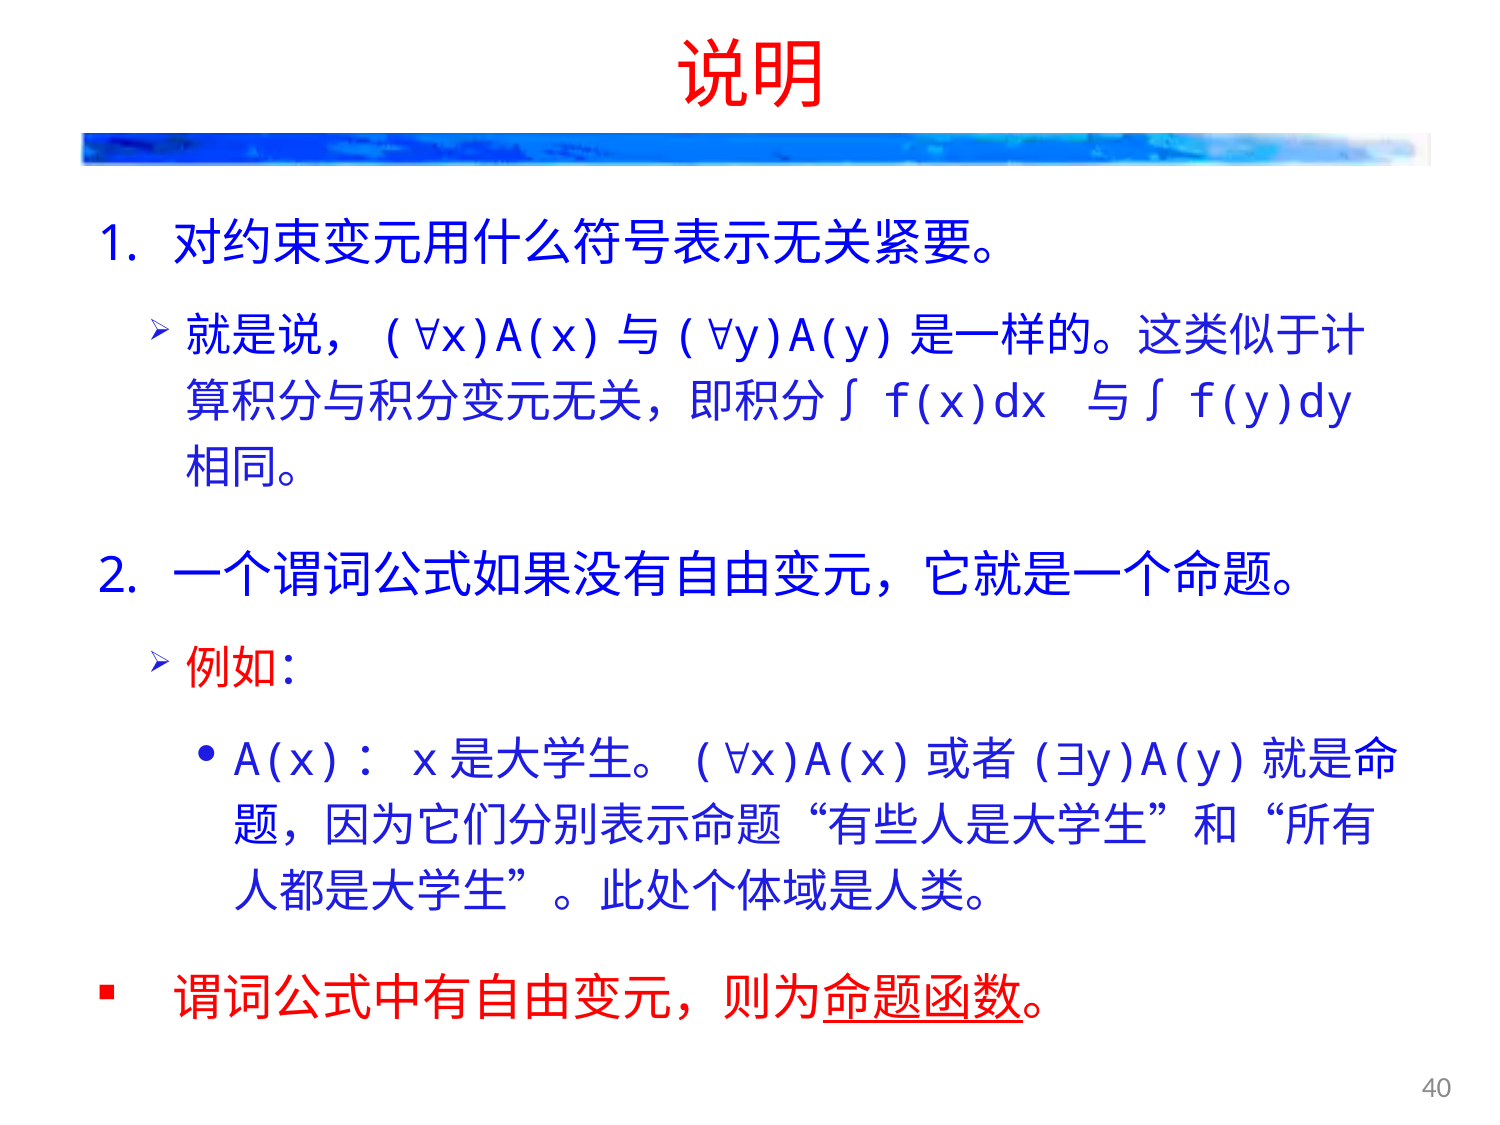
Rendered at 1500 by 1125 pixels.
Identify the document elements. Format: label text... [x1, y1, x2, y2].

slide_number 40 [1341, 1056, 1467, 1117]
list 对约束变元用什么符号表示无关紧要。 就是说，(x)A(x)与(y)A(y)是一样的。这类似于计算积分与积分变元无关，即积分∫f(x)dx 与∫f(y)dy 相同。 一个谓词公式如果没有自由变元，它就是一个命题。 例如： A(x)：x是大学生。(x)A(x)或者(y)A(y)就是命题，因为它们分别表示命题“有些人是大学生”和“所有人都是大学生”。此处个体域是人类。 谓词公式中有自由变元，则为命题函数。 [82, 190, 1420, 971]
picture [80, 133, 1431, 166]
title 说明 [102, 17, 1398, 137]
